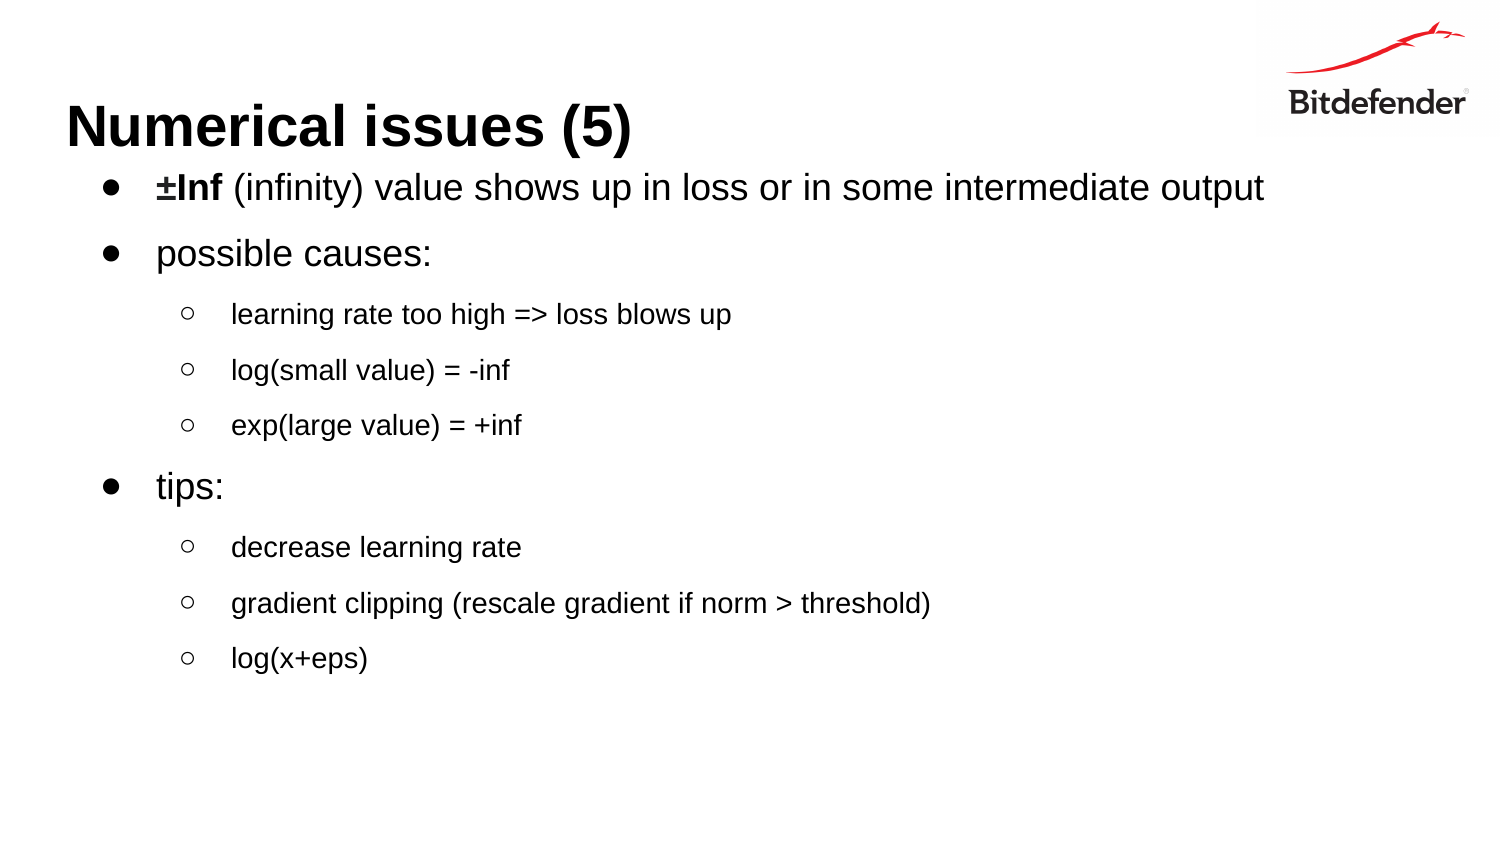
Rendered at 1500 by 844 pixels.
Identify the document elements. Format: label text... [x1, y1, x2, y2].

title Numerical issues (5) [51, 72, 1449, 167]
list ±Inf (infinity) value shows up in loss or in some intermediate output possible causes: learning rate too high => loss blows up log(small value) = -inf exp(large value) = +inf tips: decrease learning rate gradient clipping (rescale gradient if norm > threshold) log(x+eps) [66, 148, 1335, 771]
picture [1256, 0, 1500, 138]
